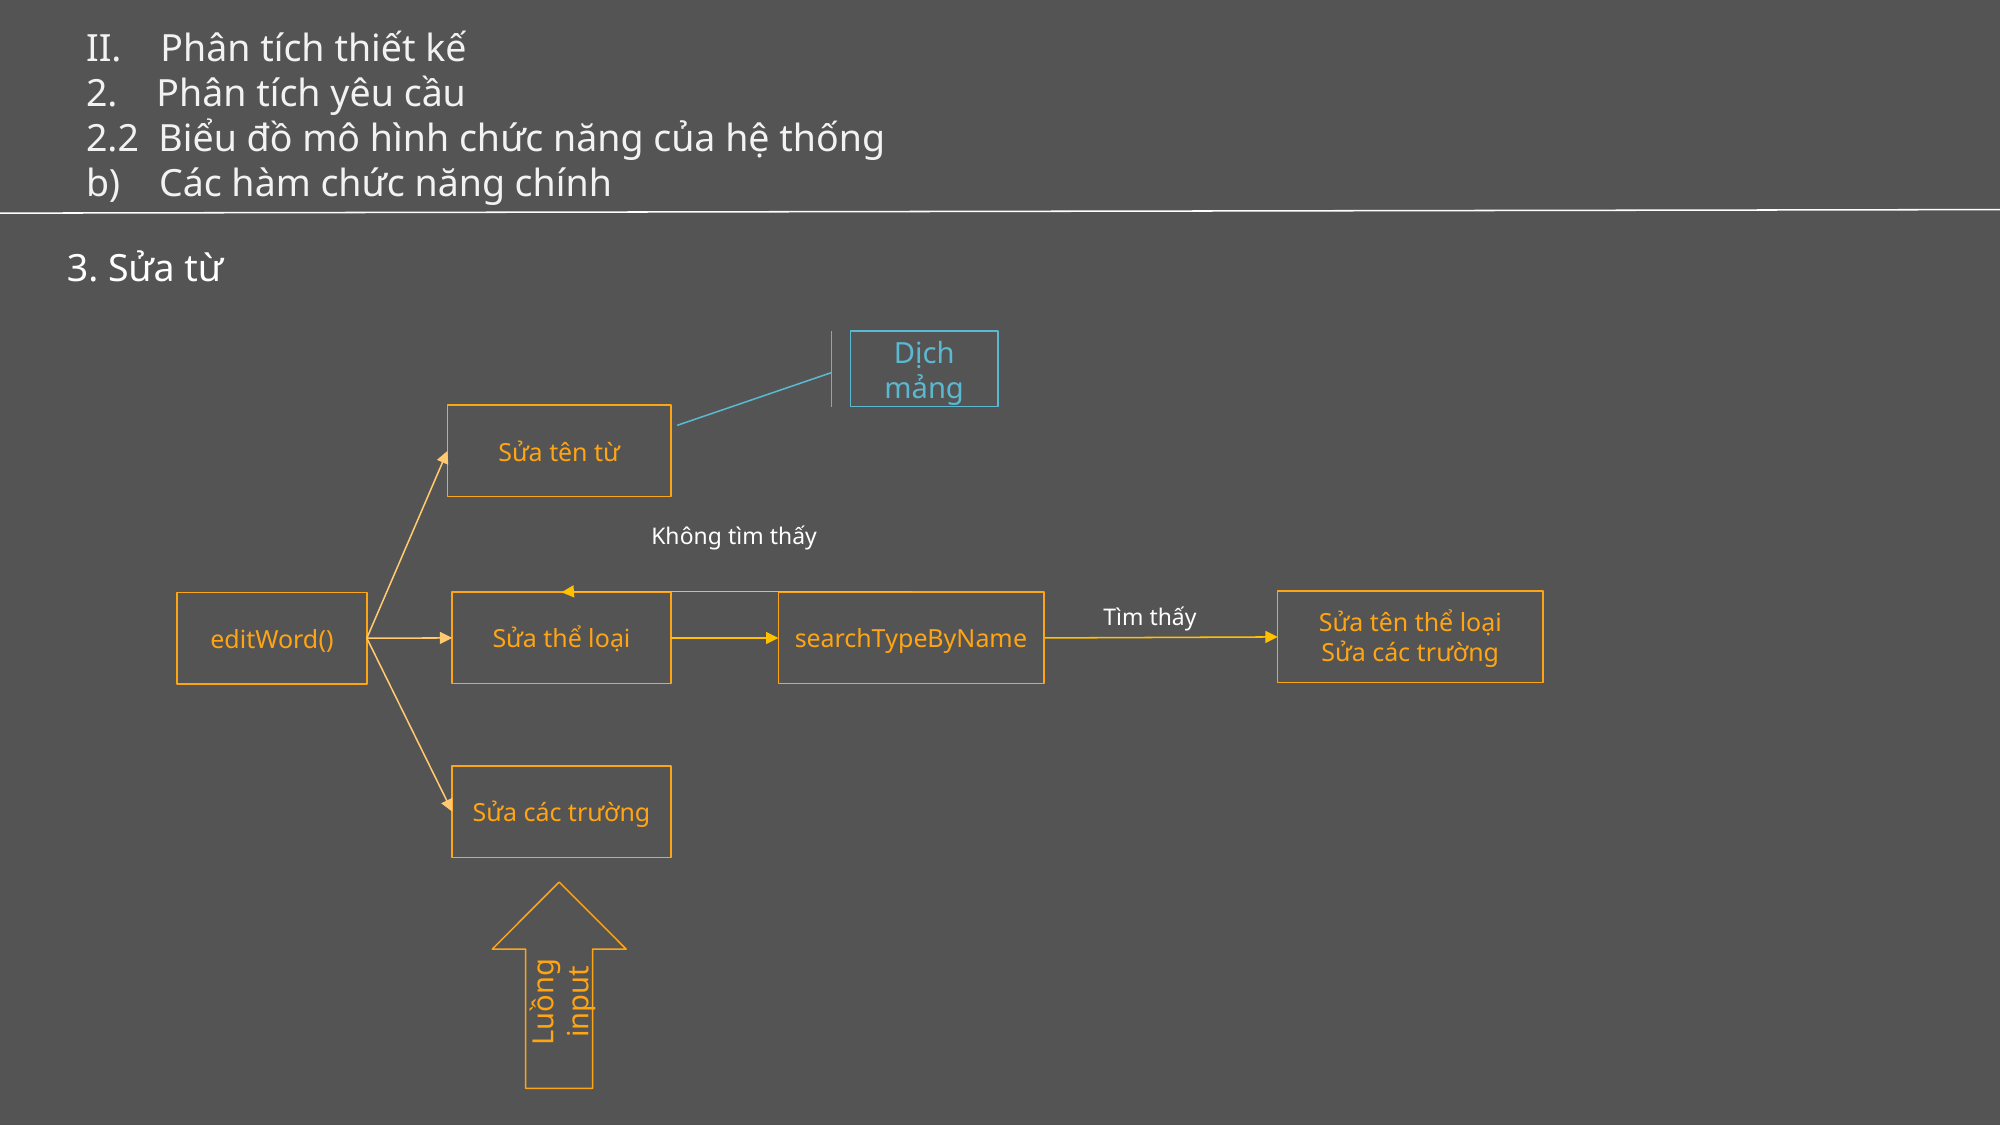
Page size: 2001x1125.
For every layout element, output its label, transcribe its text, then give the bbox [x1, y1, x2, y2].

text_box Dịch mảng [850, 331, 999, 407]
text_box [0, 209, 2000, 214]
text_box Không tìm thấy [744, 514, 858, 557]
text_box Sửa các trường [452, 765, 671, 858]
text_box Luồng input [492, 882, 627, 1089]
text_box Sửa thể loại [452, 592, 671, 684]
text_box editWord() [177, 592, 361, 684]
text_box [366, 450, 448, 639]
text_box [366, 644, 453, 812]
text_box II. Phân tích thiết kế 2. Phân tích yêu cầu 2.2 Biểu đồ mô hình chức năng của hệ thống b) Các hàm chức năng chính [71, 16, 1648, 208]
text_box Không tìm thấy [636, 514, 731, 557]
text_box Tìm thấy [1088, 595, 1310, 638]
text_box 3. Sửa từ [52, 236, 1901, 297]
text_box Sửa tên thể loại Sửa các trường [1277, 591, 1544, 683]
text_box searchTypeByName [778, 592, 1044, 684]
text_box Sửa tên từ [447, 405, 671, 497]
